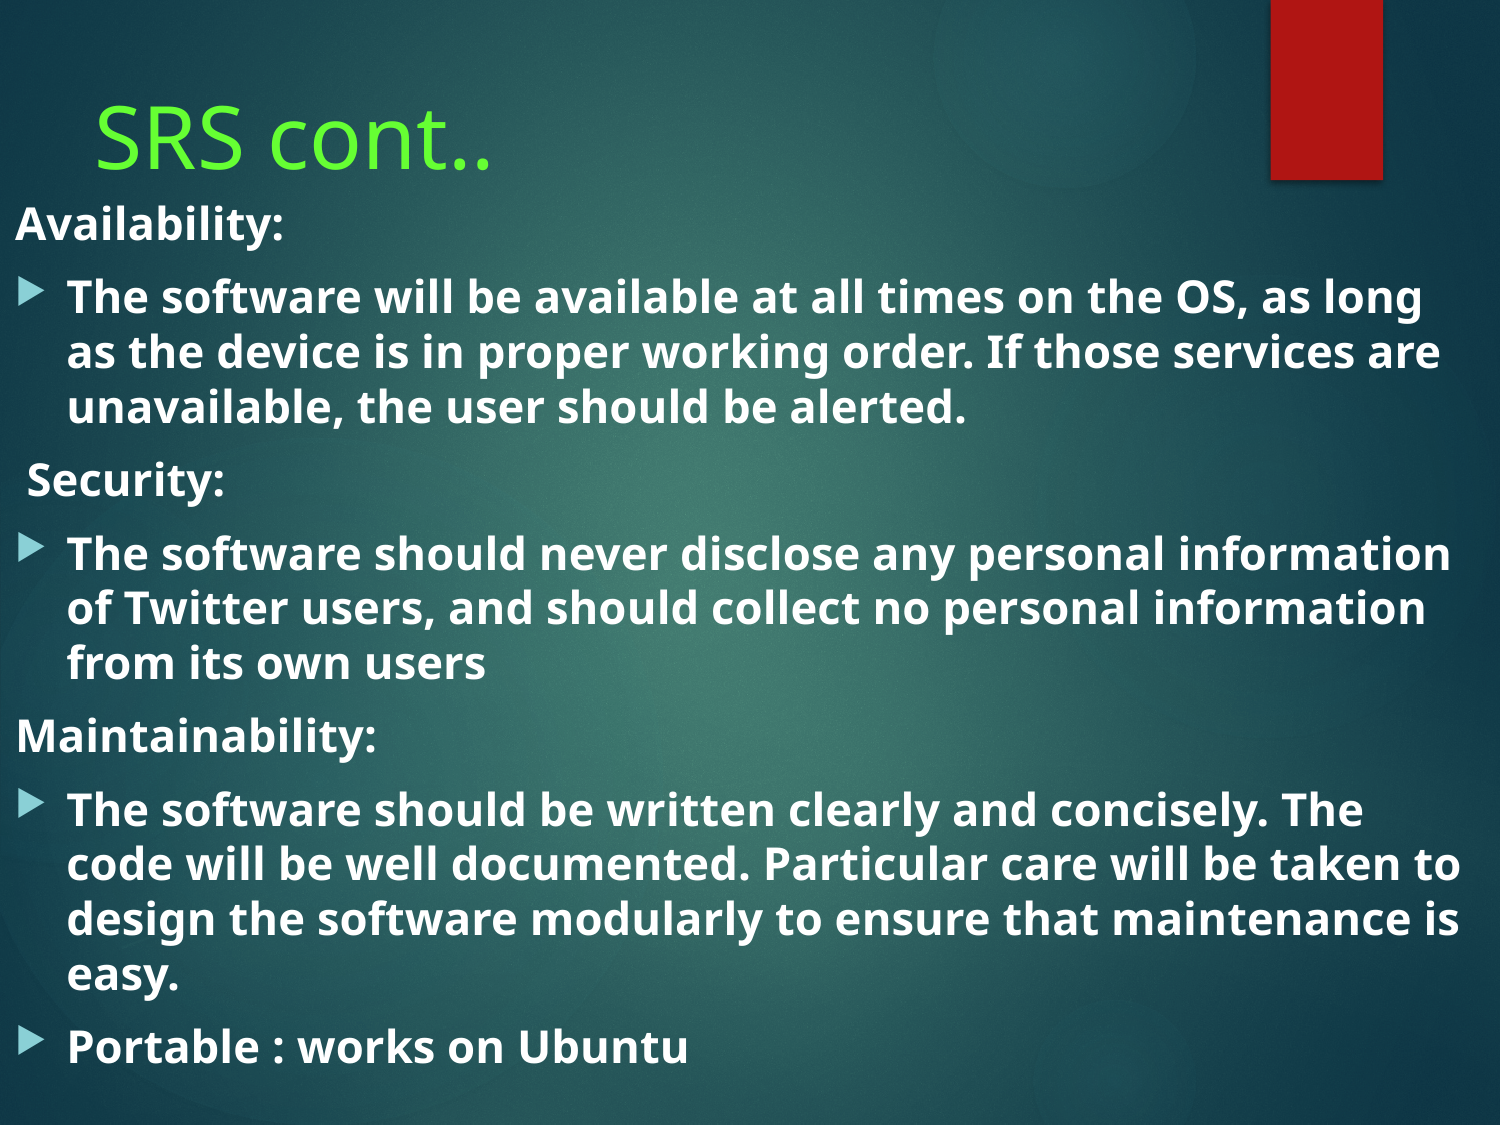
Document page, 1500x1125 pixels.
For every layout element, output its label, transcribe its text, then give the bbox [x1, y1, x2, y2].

title SRS cont.. [79, 74, 1237, 187]
list Availability: The software will be available at all times on the OS, as long as the device is in proper working order. If those services are unavailable, the user should be alerted. Security: The software should never disclose any personal information of Twitter users, and should collect no personal information from its own users Maintainability: The software should be written clearly and concisely. The code will be well documented. Particular care will be taken to design the software modularly to ensure that maintenance is easy. Portable : works on Ubuntu [0, 187, 1500, 1088]
